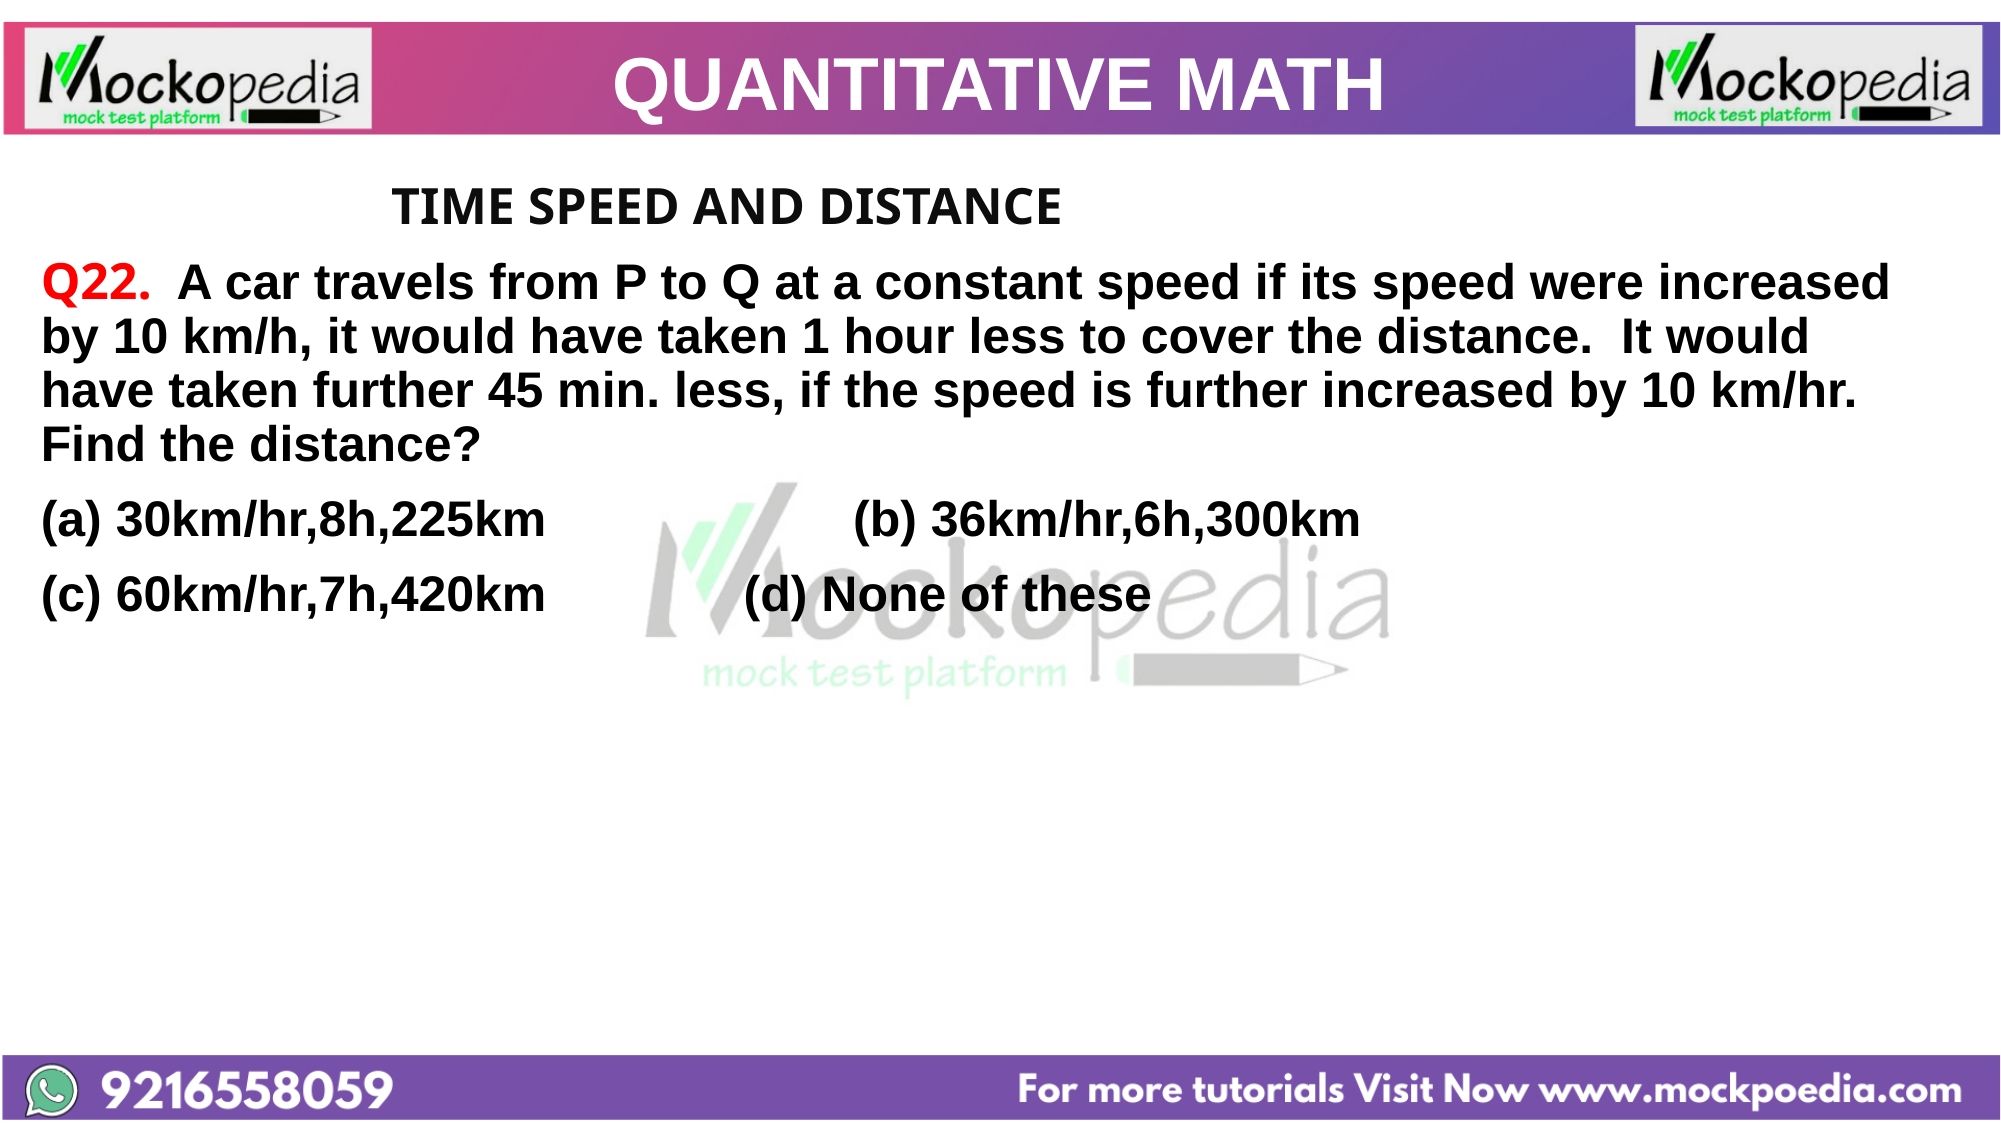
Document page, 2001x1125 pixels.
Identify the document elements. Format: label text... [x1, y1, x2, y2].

list TIME SPEED AND DISTANCE Q22. A car travels from P to Q at a constant speed if its speed were increased by 10 km/h, it would have taken 1 hour less to cover the distance. It would have taken further 45 min. less, if the speed is further increased by 10 km/hr. Find the distance? 30km/hr,8h,225km (b) 36km/hr,6h,300km (c) 60km/hr,7h,420km (d) None of these [25, 173, 1951, 1051]
picture [0, 0, 2001, 1125]
title QUANTITATIVE MATH [41, 31, 1959, 142]
